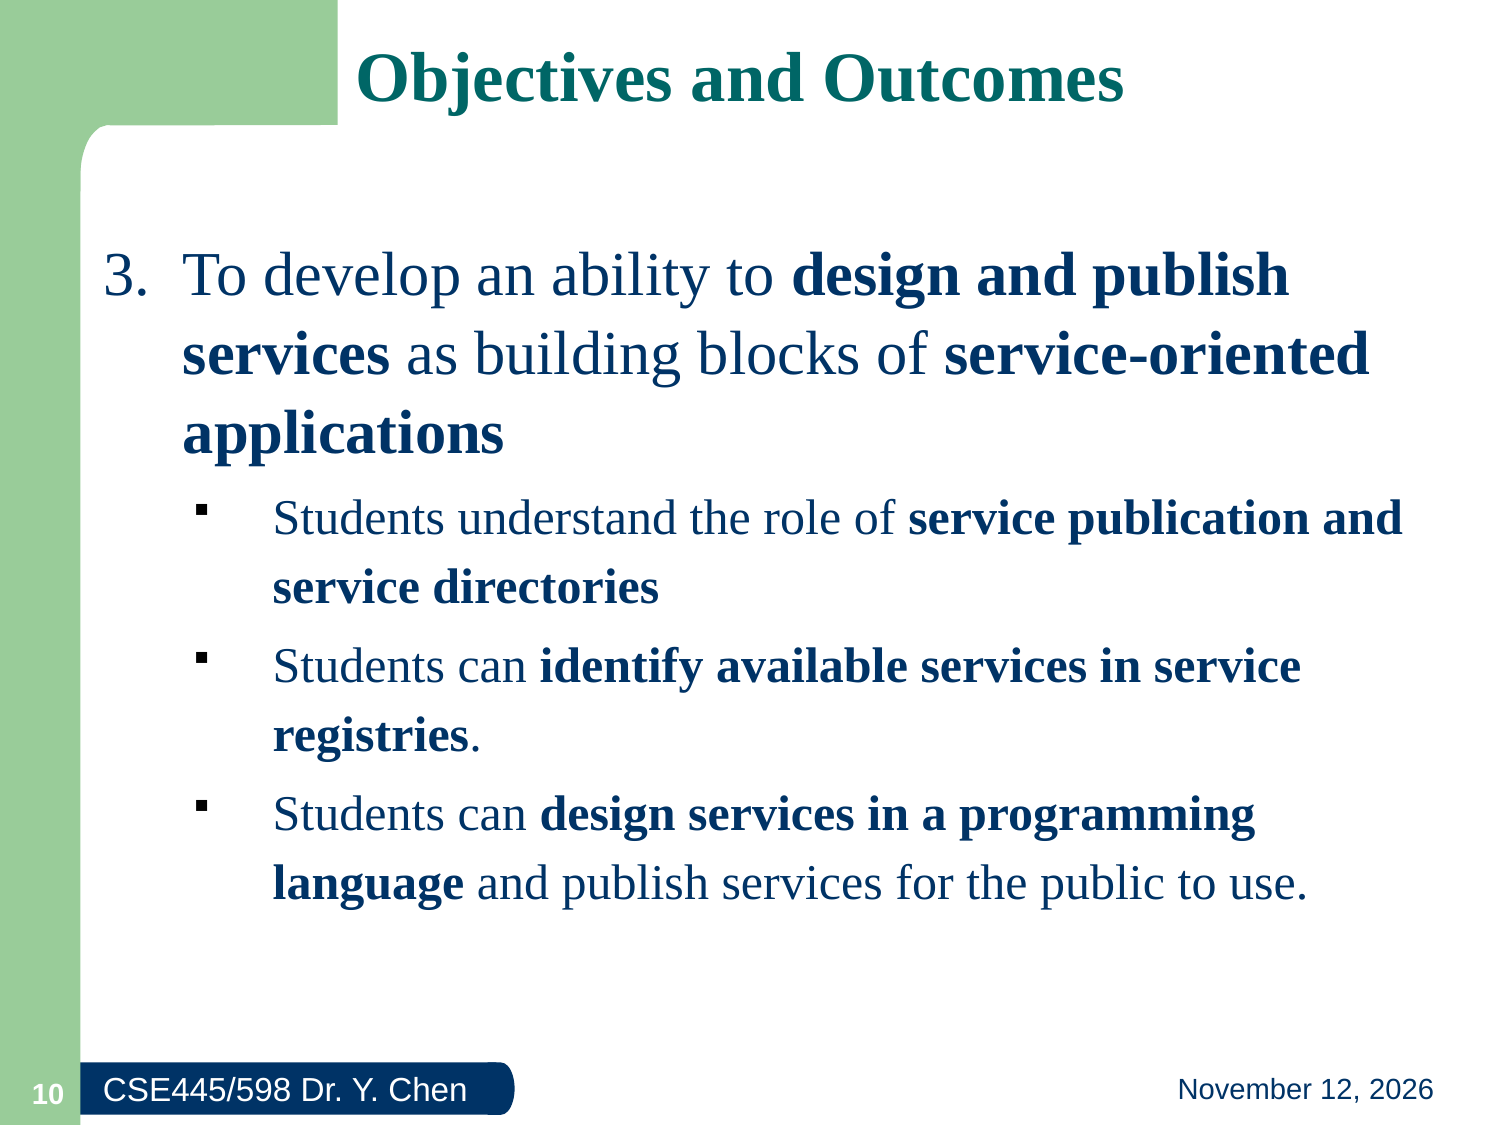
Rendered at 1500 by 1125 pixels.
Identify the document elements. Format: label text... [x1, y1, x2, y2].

slide_number 10 [0, 1037, 87, 1118]
text_box Objectives and Outcomes [110, 26, 1389, 133]
text_box 3. To develop an ability to design and publish services as building blocks of service-oriented applications Students understand the role of service publication and service directories Students can identify available services in service registries. Students can design services in a programming language and publish services for the public to use. [87, 221, 1463, 1125]
